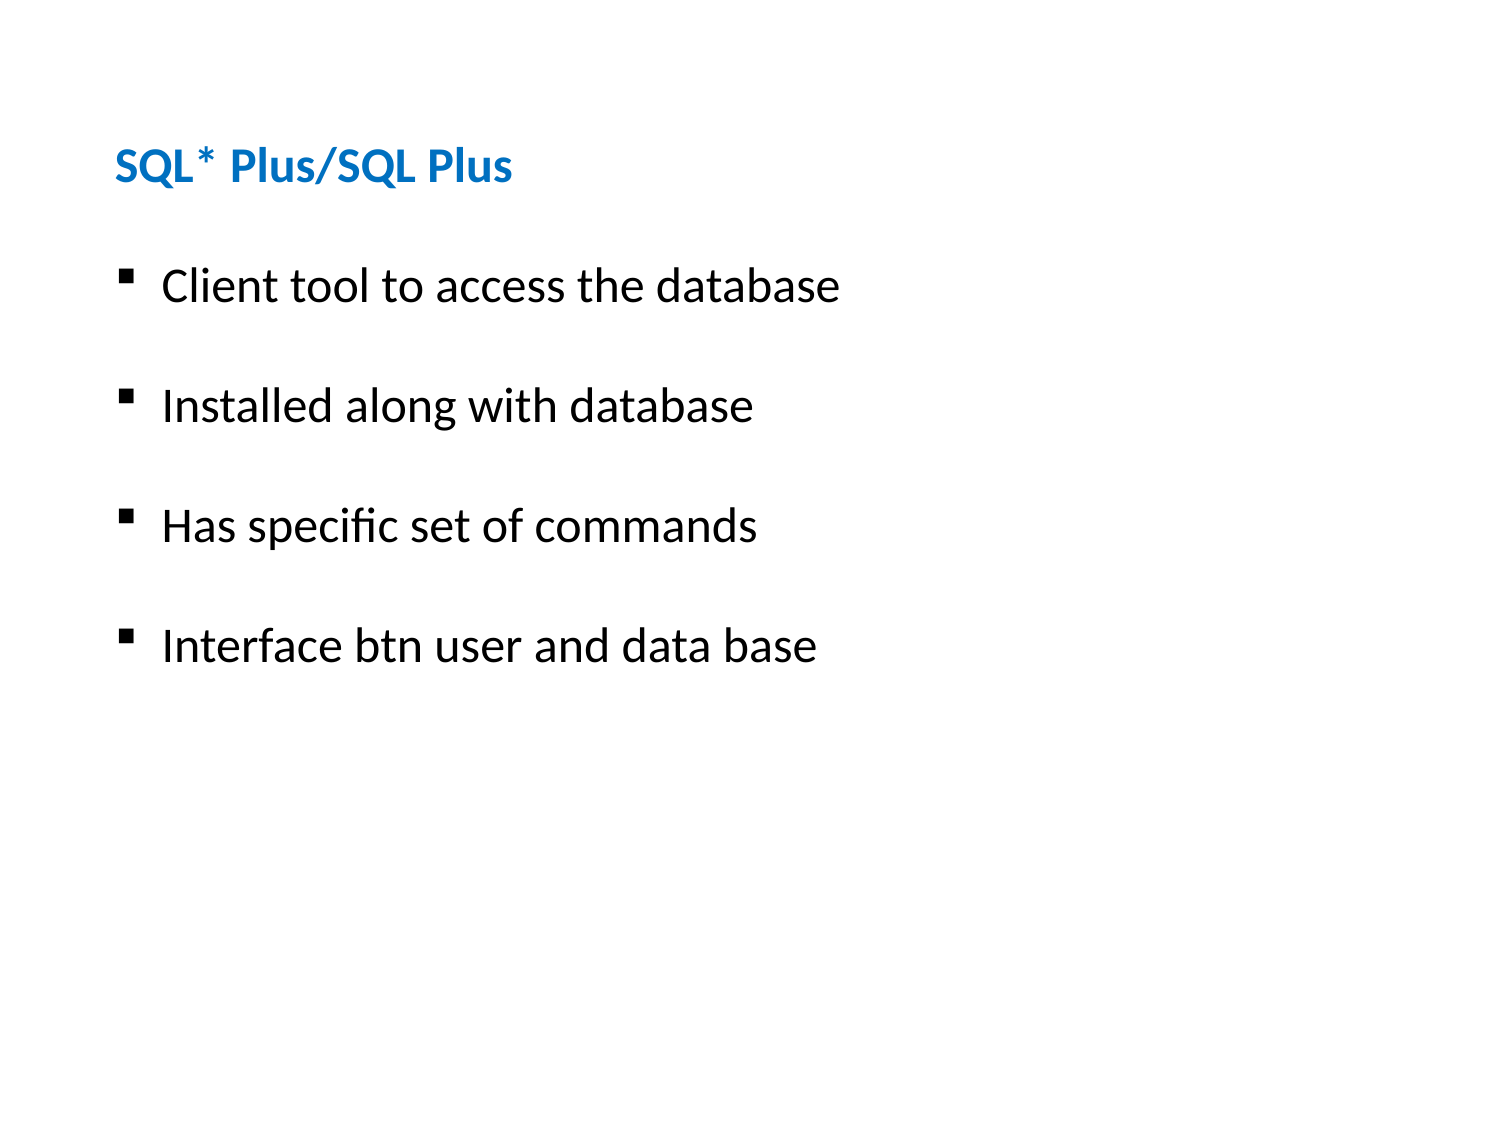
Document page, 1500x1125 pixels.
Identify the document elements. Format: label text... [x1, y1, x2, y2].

text_box SQL* Plus/SQL Plus Client tool to access the database Installed along with database Has specific set of commands Interface btn user and data base [99, 124, 1275, 680]
